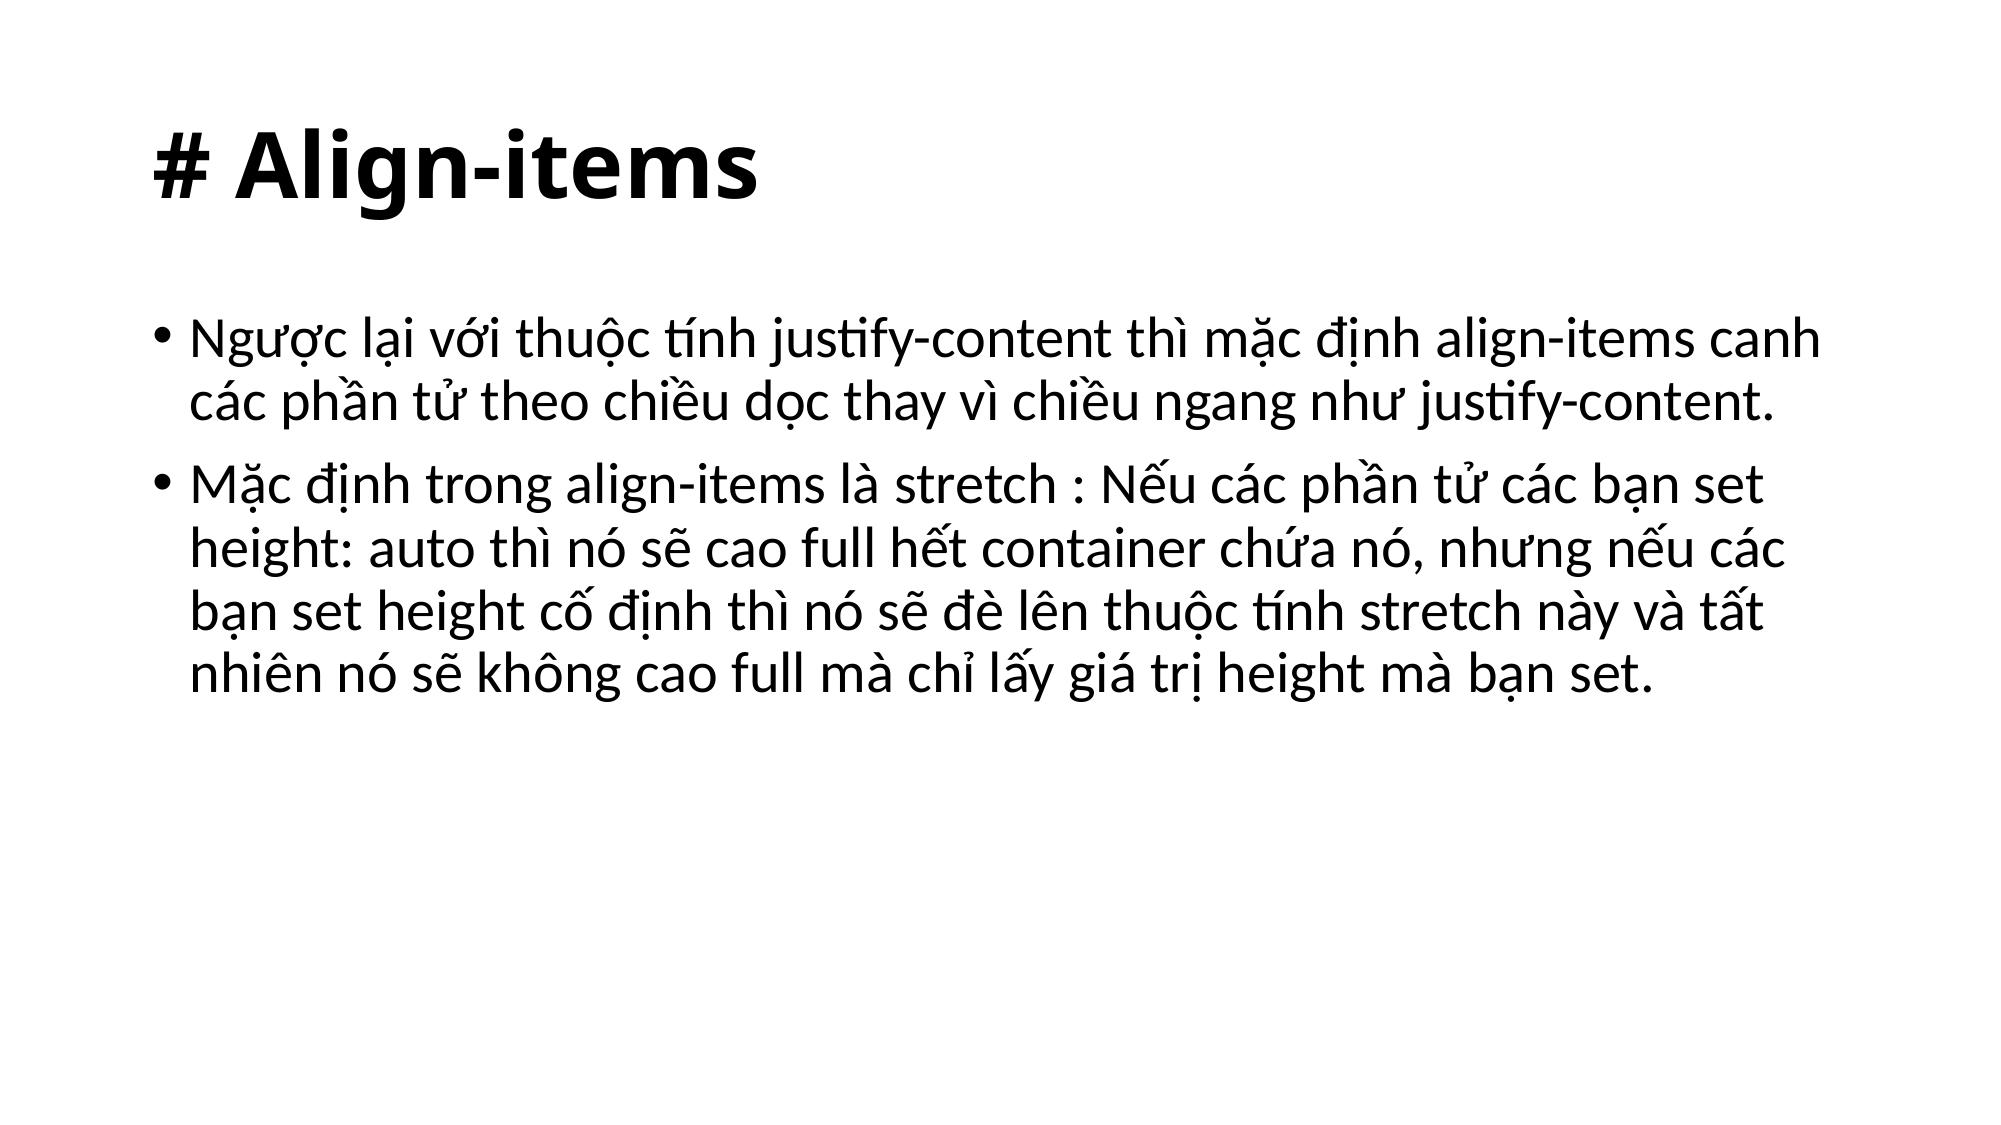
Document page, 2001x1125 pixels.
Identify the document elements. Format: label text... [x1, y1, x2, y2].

title # Align-items [137, 59, 1863, 278]
list Ngược lại với thuộc tính justify-content thì mặc định align-items canh các phần tử theo chiều dọc thay vì chiều ngang như justify-content. Mặc định trong align-items là stretch : Nếu các phần tử các bạn set height: auto thì nó sẽ cao full hết container chứa nó, nhưng nếu các bạn set height cố định thì nó sẽ đè lên thuộc tính stretch này và tất nhiên nó sẽ không cao full mà chỉ lấy giá trị height mà bạn set. [137, 299, 1863, 1014]
